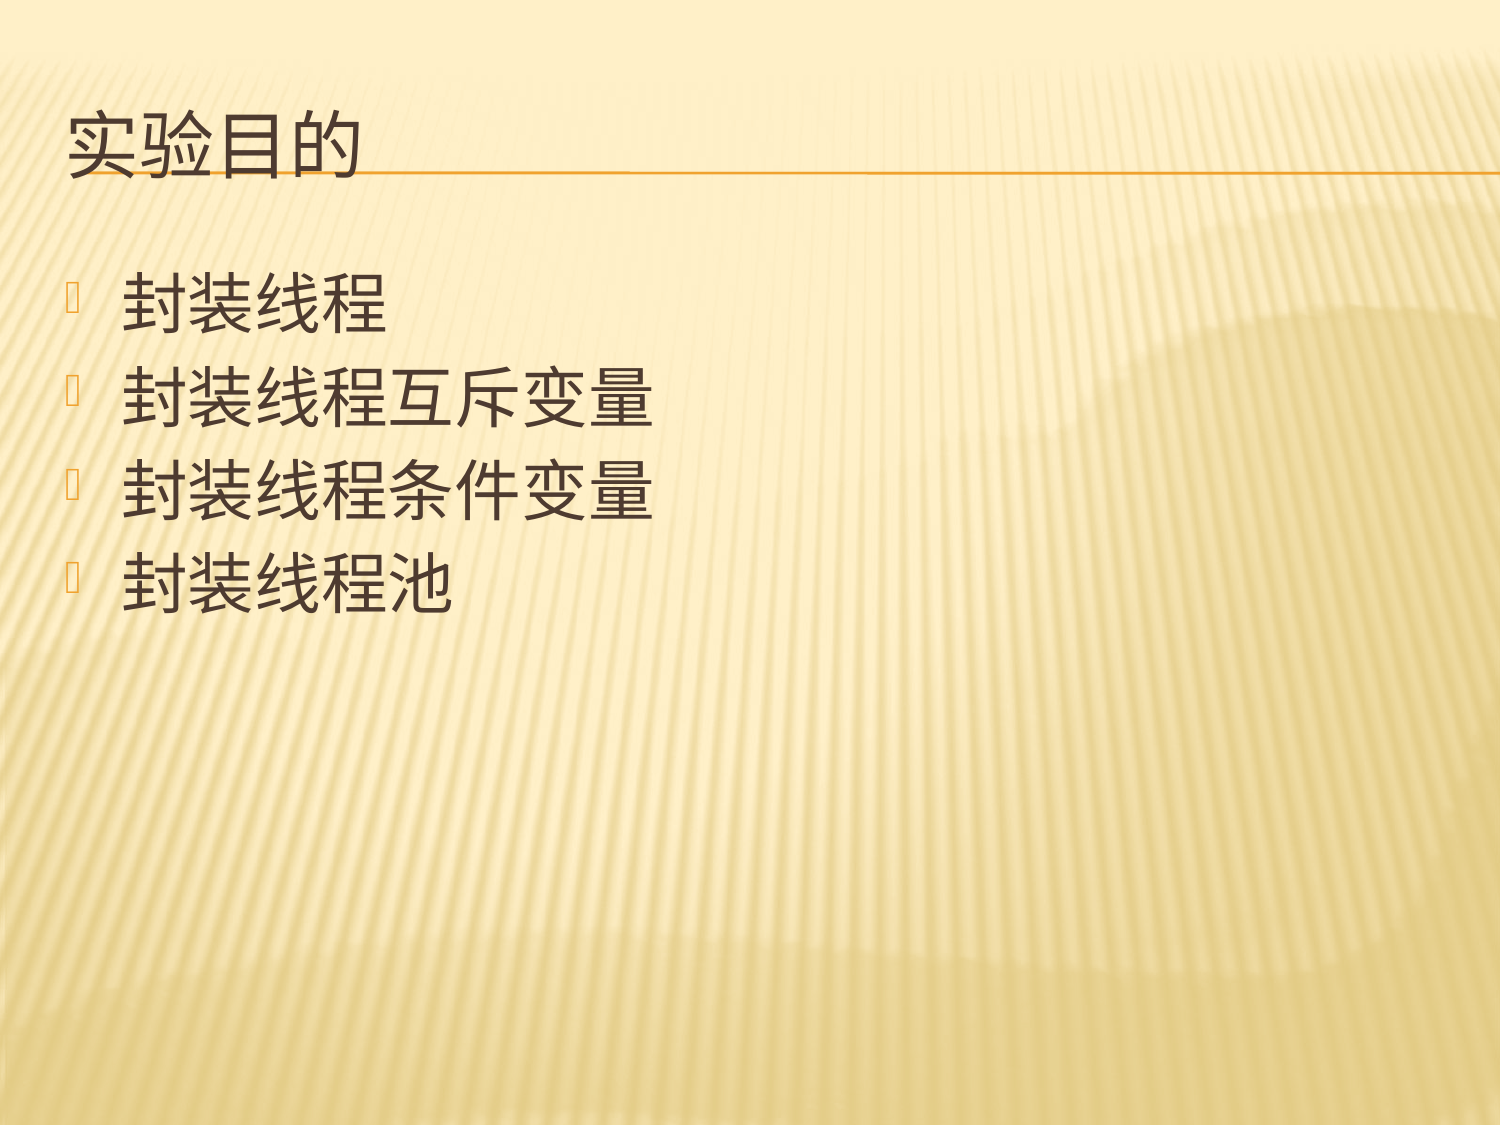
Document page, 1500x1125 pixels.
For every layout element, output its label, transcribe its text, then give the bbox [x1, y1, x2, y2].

list 封装线程 封装线程互斥变量 封装线程条件变量 封装线程池 [50, 254, 1475, 998]
title 实验目的 [50, 75, 1475, 213]
